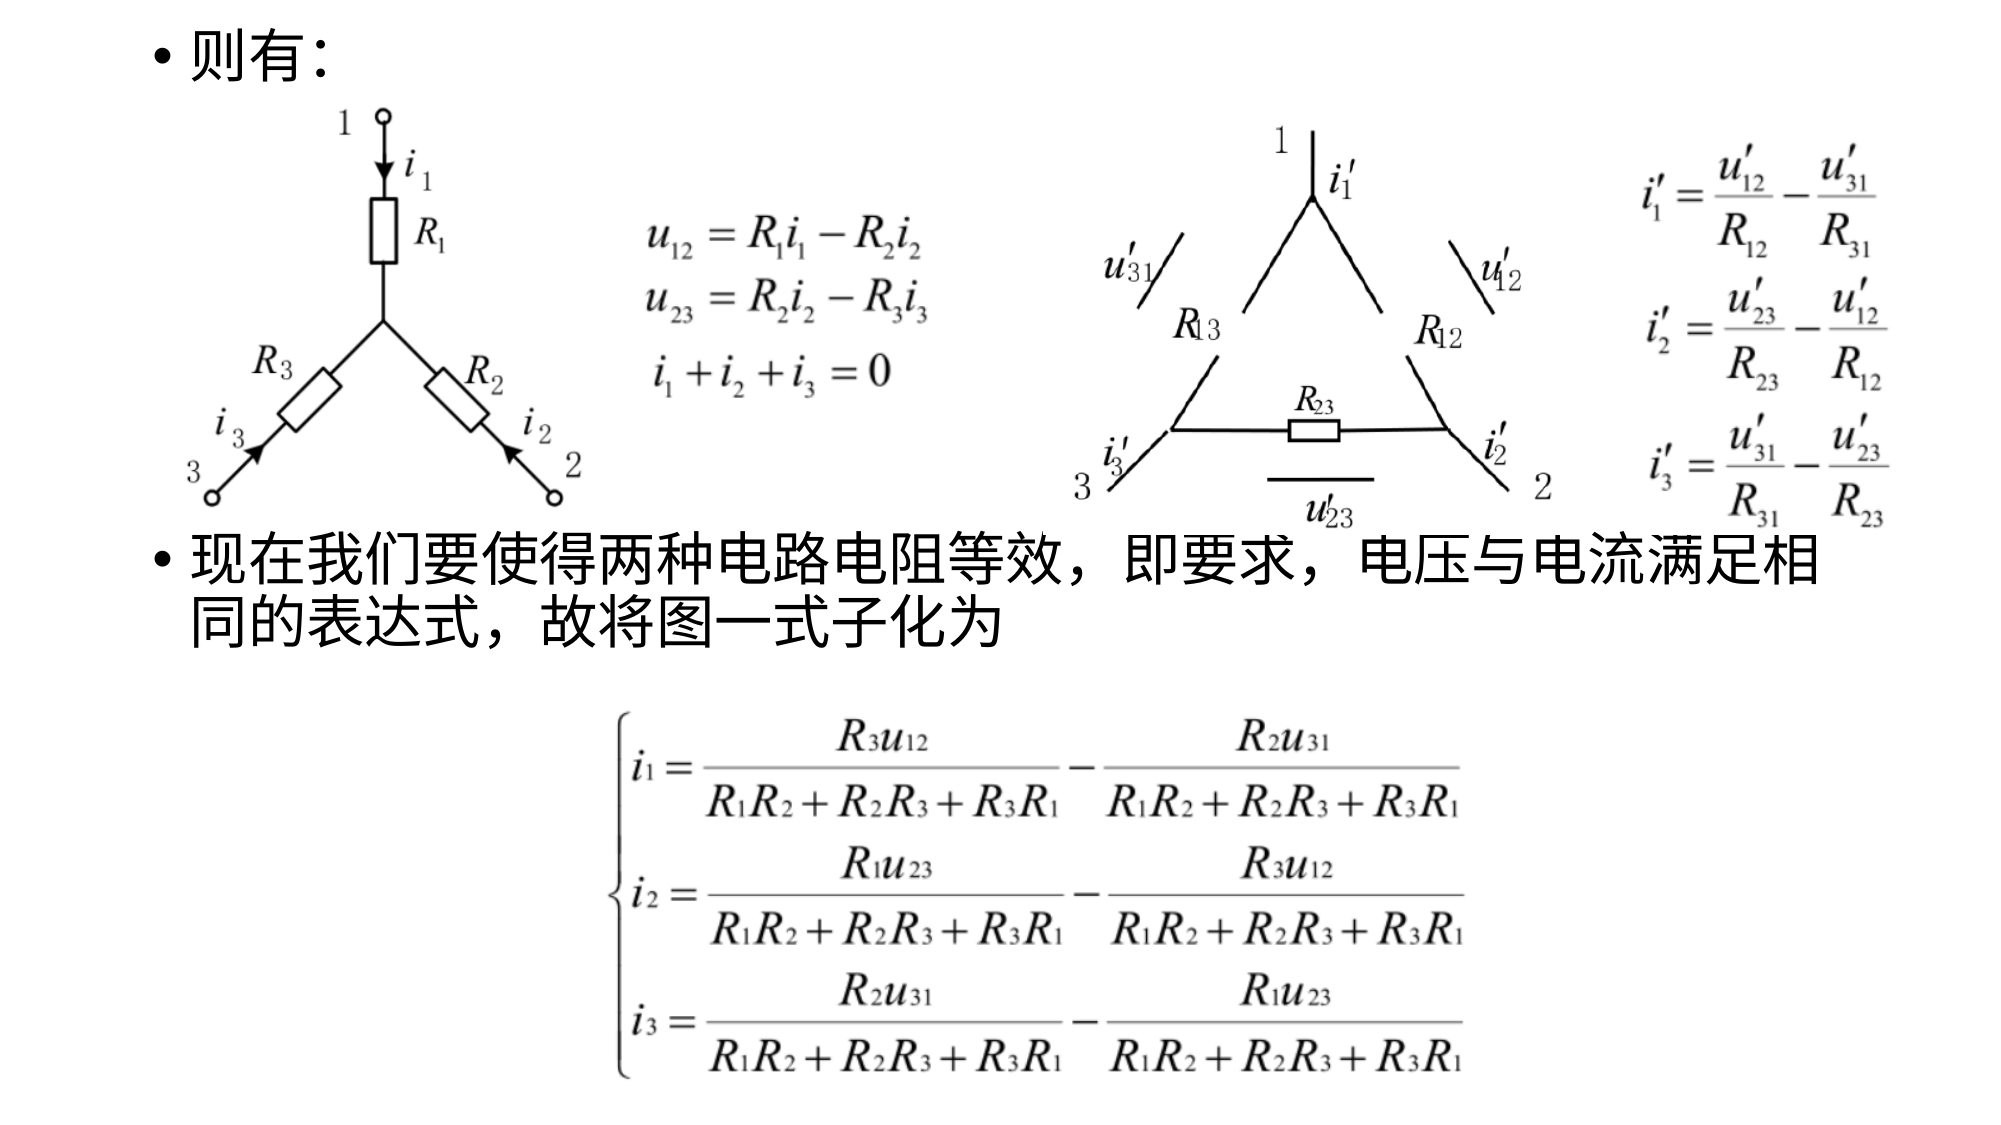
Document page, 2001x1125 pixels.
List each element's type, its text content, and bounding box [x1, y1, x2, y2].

picture [1626, 137, 1909, 535]
list 则有： 现在我们要使得两种电路电阻等效，即要求，电压与电流满足相同的表达式，故将图一式子化为 [137, 20, 1863, 967]
picture [633, 184, 950, 403]
picture [602, 698, 1484, 1099]
picture [1042, 122, 1591, 535]
picture [145, 95, 610, 514]
